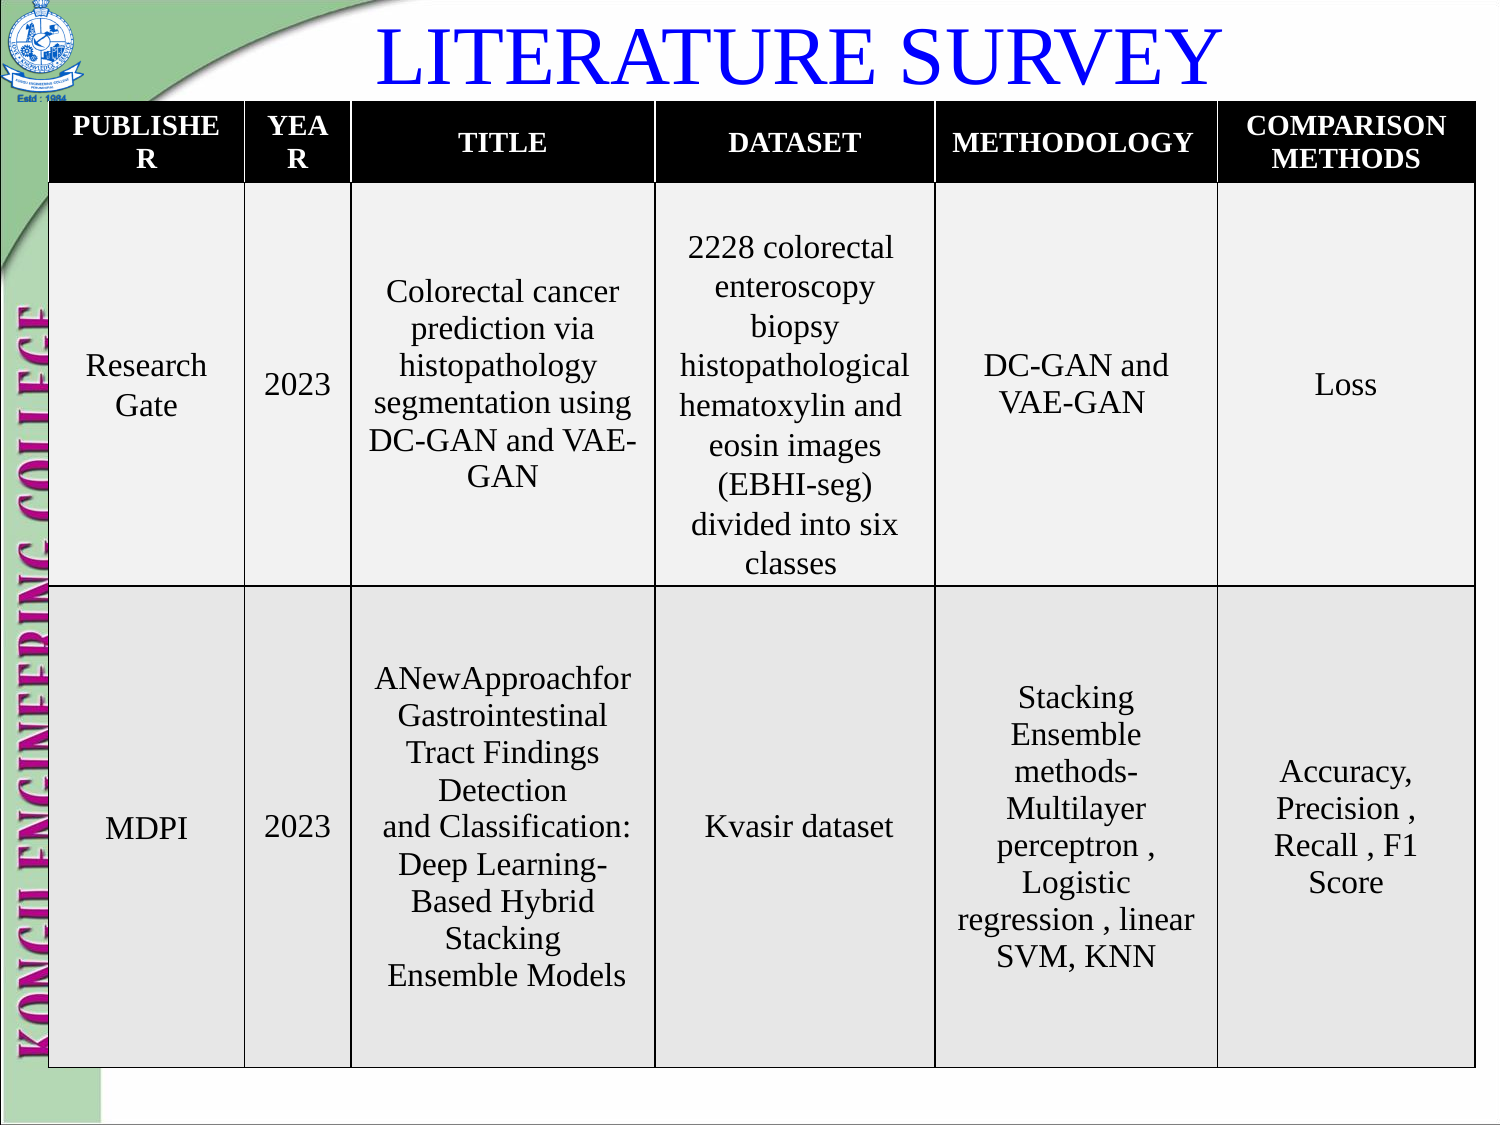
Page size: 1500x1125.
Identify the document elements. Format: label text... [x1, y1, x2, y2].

title LITERATURE SURVEY [493, 0, 1475, 101]
picture [0, 0, 1500, 1125]
slide_number 4 [0, 109, 48, 491]
table_cell DC-GAN and VAE-GAN [936, 183, 1217, 585]
table_header TITLE [352, 103, 654, 182]
picture [0, 0, 84, 103]
table_header PUBLISHER [49, 103, 244, 182]
table_cell Kvasir dataset [656, 587, 934, 1067]
table_cell MDPI [49, 587, 244, 1067]
table_cell 2023 [245, 587, 350, 1067]
table_cell ANewApproachforGastrointestinal Tract Findings Detection and Classification: Deep Learning-Based Hybrid Stacking Ensemble Models [352, 587, 654, 1067]
table_cell Stacking Ensemble methods- Multilayer perceptron , Logistic regression , linear SVM, KNN [936, 587, 1217, 1067]
table_cell Colorectal cancer prediction via histopathology segmentation using DC-GAN and VAE-GAN [352, 183, 654, 585]
table_cell Accuracy, Precision , Recall , F1 Score [1218, 587, 1474, 1067]
table_header YEAR [245, 103, 350, 182]
table_cell 2023 [245, 183, 350, 585]
table_header COMPARISON METHODS [1218, 103, 1474, 182]
table_cell Loss [1218, 183, 1474, 585]
table_header DATASET [656, 103, 934, 182]
table_cell 2228 colorectal enteroscopy biopsy histopathological hematoxylin and eosin images (EBHI-seg) divided into six classes [656, 183, 934, 585]
table_header METHODOLOGY [936, 103, 1217, 182]
slide_number 4 [86, 0, 493, 101]
table_cell Research Gate [49, 183, 244, 585]
